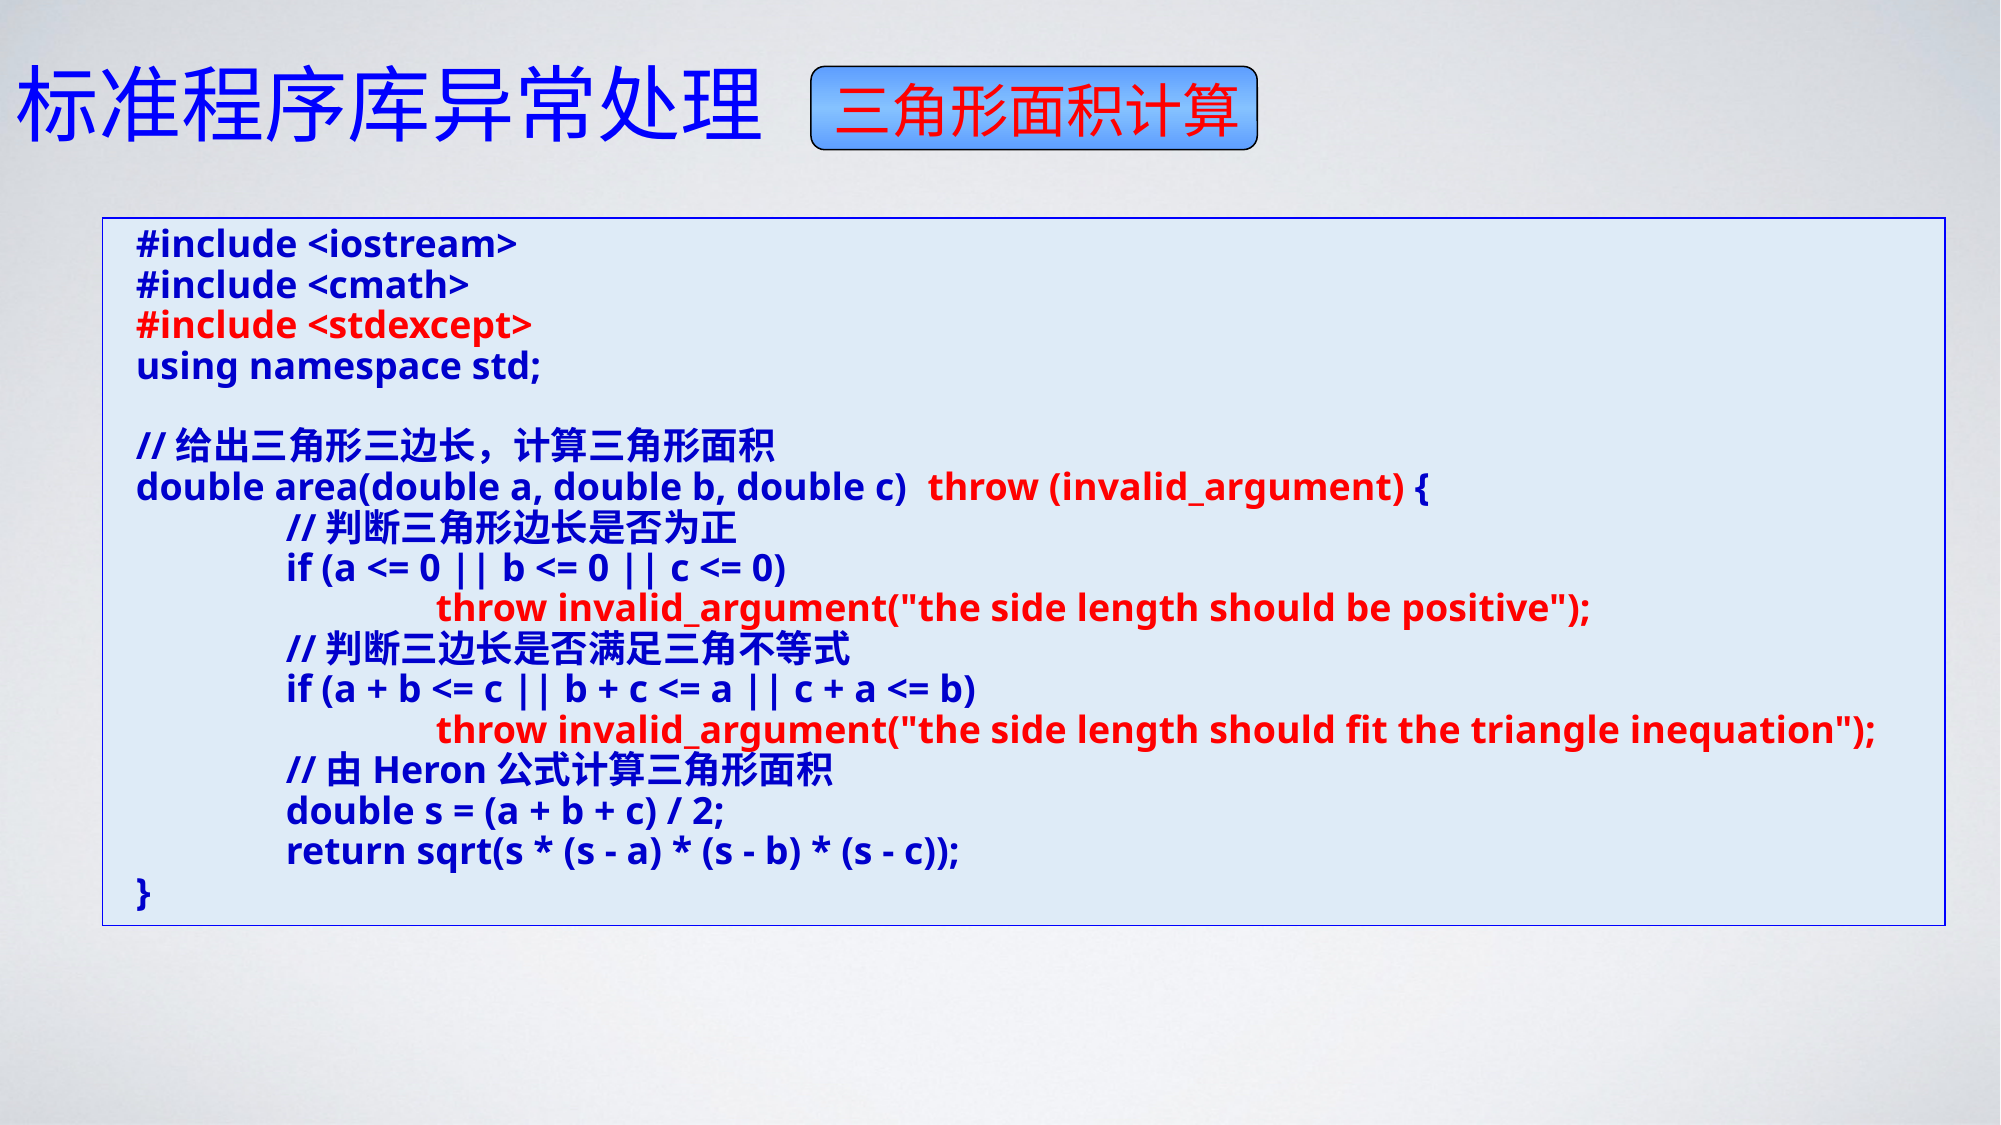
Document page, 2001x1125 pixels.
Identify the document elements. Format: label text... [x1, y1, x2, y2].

title 标准程序库异常处理 [0, 0, 1725, 218]
picture [0, 0, 2001, 1125]
text_box #include <iostream> #include <cmath> #include <stdexcept> using namespace std; //给出三角形三边长，计算三角形面积 double area(double a, double b, double c) throw (invalid_argument) { //判断三角形边长是否为正 if (a <= 0 || b <= 0 || c <= 0) throw invalid_argument("the side length should be positive"); //判断三边长是否满足三角不等式 if (a + b <= c || b + c <= a || c + a <= b) throw invalid_argument("the side length should fit the triangle inequation"); //由Heron公式计算三角形面积 double s = (a + b + c) / 2; return sqrt(s * (s - a) * (s - b) * (s - c)); } [102, 218, 1945, 926]
